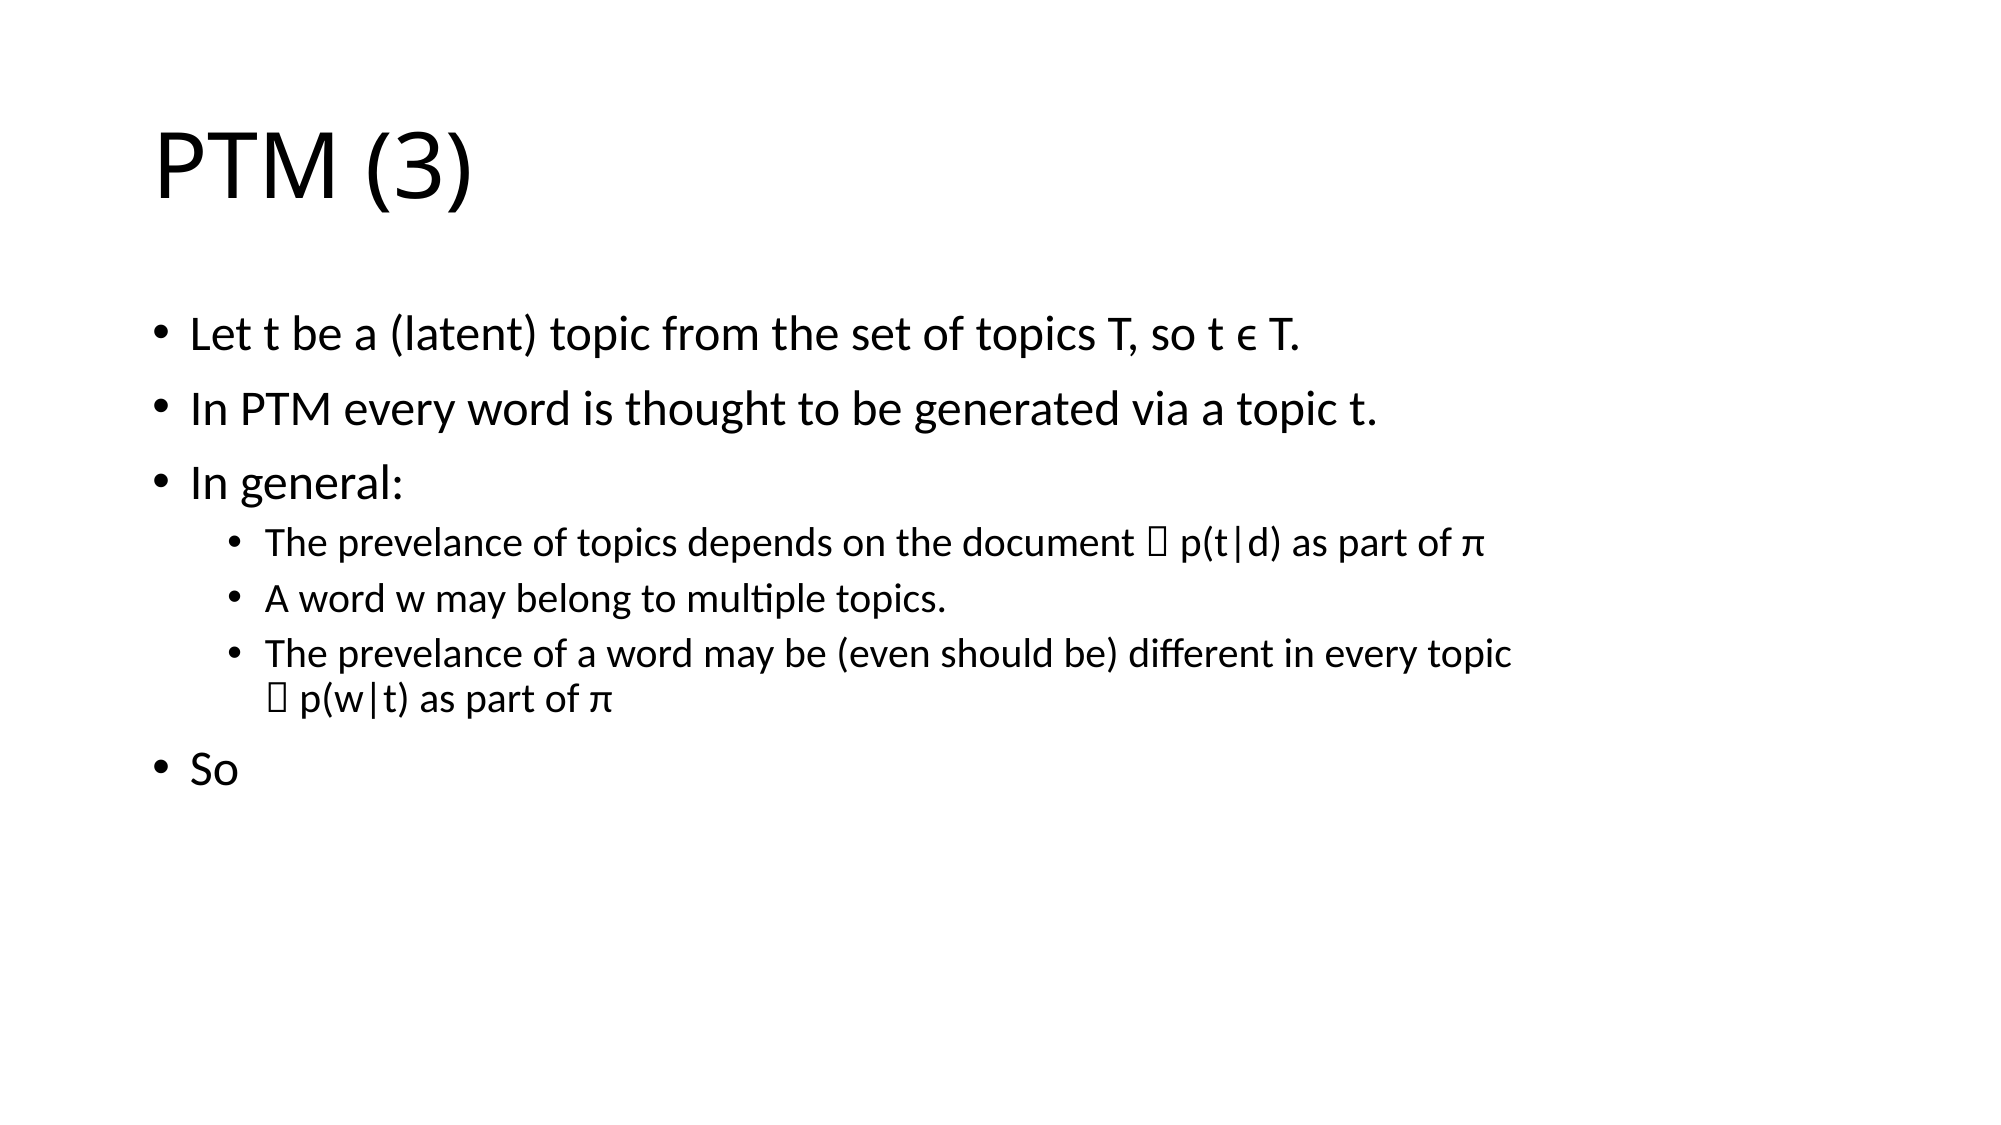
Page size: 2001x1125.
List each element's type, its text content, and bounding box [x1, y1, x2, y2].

title PTM (3) [137, 59, 1863, 278]
